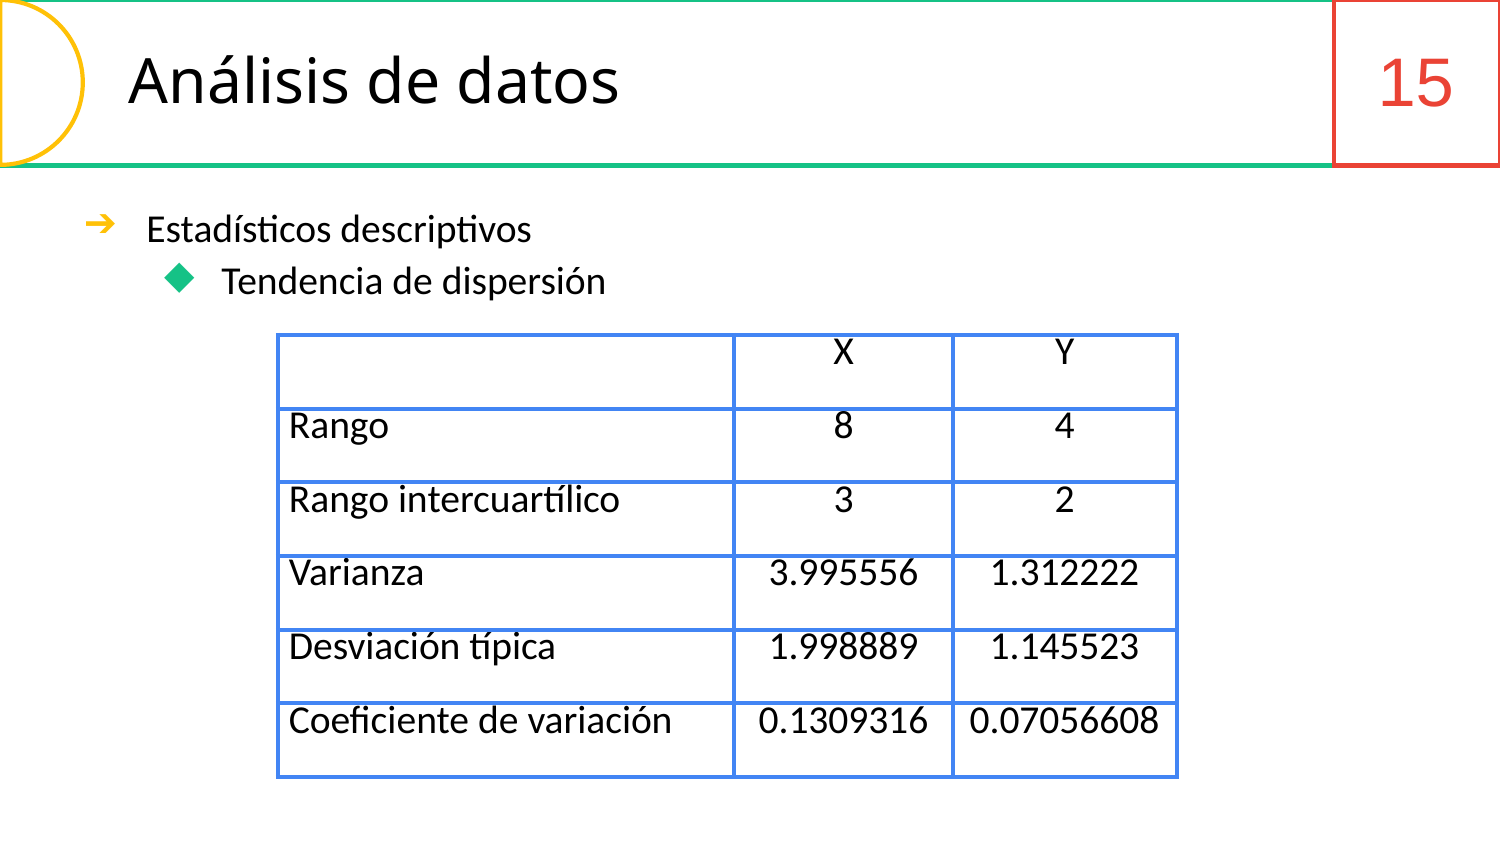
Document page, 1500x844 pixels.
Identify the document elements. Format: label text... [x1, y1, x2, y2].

table_header [280, 337, 732, 407]
table_cell 2 [955, 484, 1175, 554]
text_box Análisis de datos [117, 30, 1231, 128]
text_box 15 [1231, 26, 1500, 132]
table_cell 8 [736, 411, 951, 480]
table_cell 0.1309316 [736, 705, 951, 775]
table_cell 1.998889 [736, 632, 951, 701]
table_cell Rango [280, 411, 732, 480]
table_cell Rango intercuartílico [280, 484, 732, 554]
text_box Estadísticos descriptivos Tendencia de dispersión [56, 187, 1444, 537]
table_cell 3.995556 [736, 558, 951, 628]
table_cell 1.312222 [955, 558, 1175, 628]
table_cell Coeficiente de variación [280, 705, 732, 775]
table_cell Desviación típica [280, 632, 732, 701]
table_cell 0.07056608 [955, 705, 1175, 775]
table_cell Varianza [280, 558, 732, 628]
table_cell 4 [955, 411, 1175, 480]
table_cell 3 [736, 484, 951, 554]
table_header X [736, 337, 951, 407]
table_header Y [955, 337, 1175, 407]
table_cell 1.145523 [955, 632, 1175, 701]
